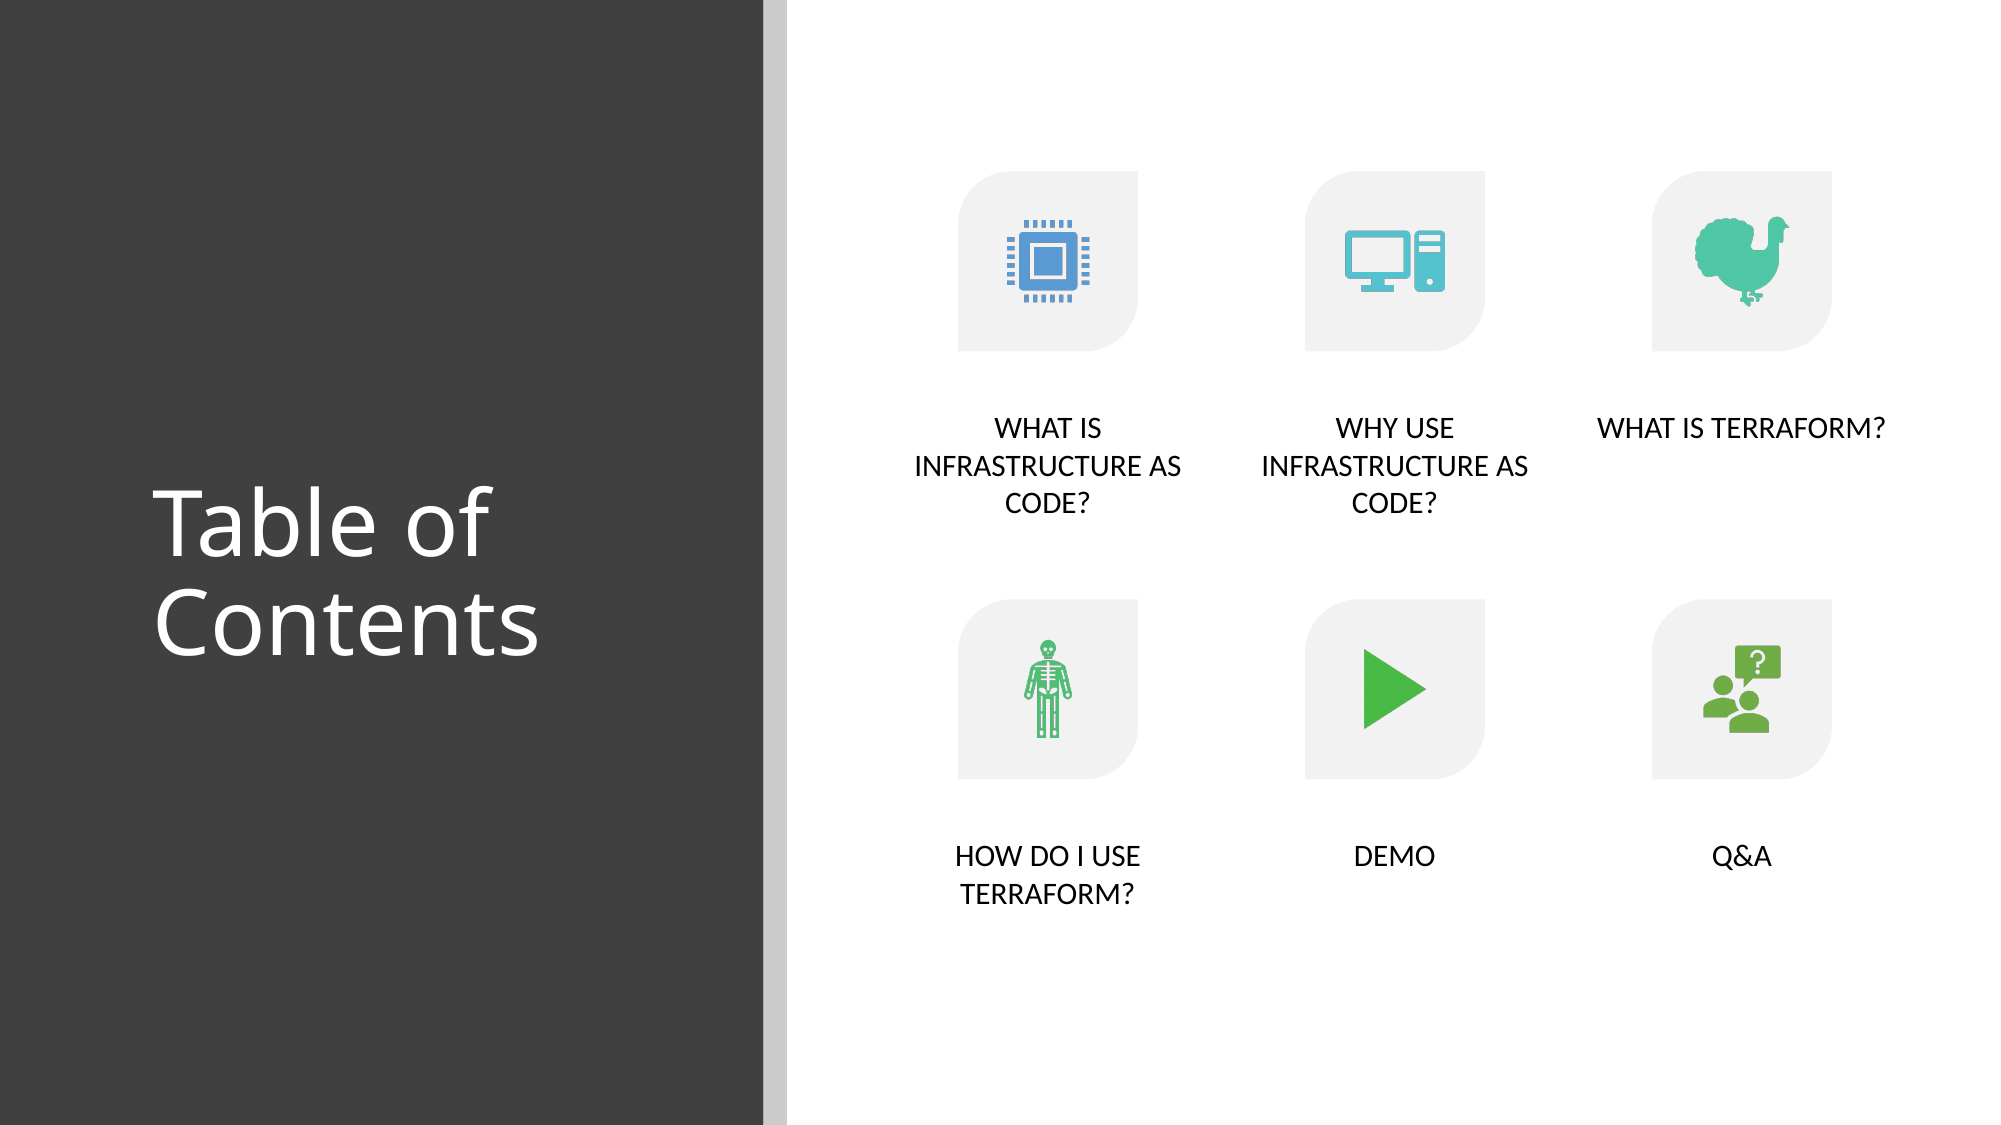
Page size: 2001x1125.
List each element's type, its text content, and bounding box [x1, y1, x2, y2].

text_box [0, 0, 762, 1125]
title Table of Contents [137, 133, 685, 1020]
text_box [762, 0, 788, 1125]
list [895, 105, 1895, 1020]
